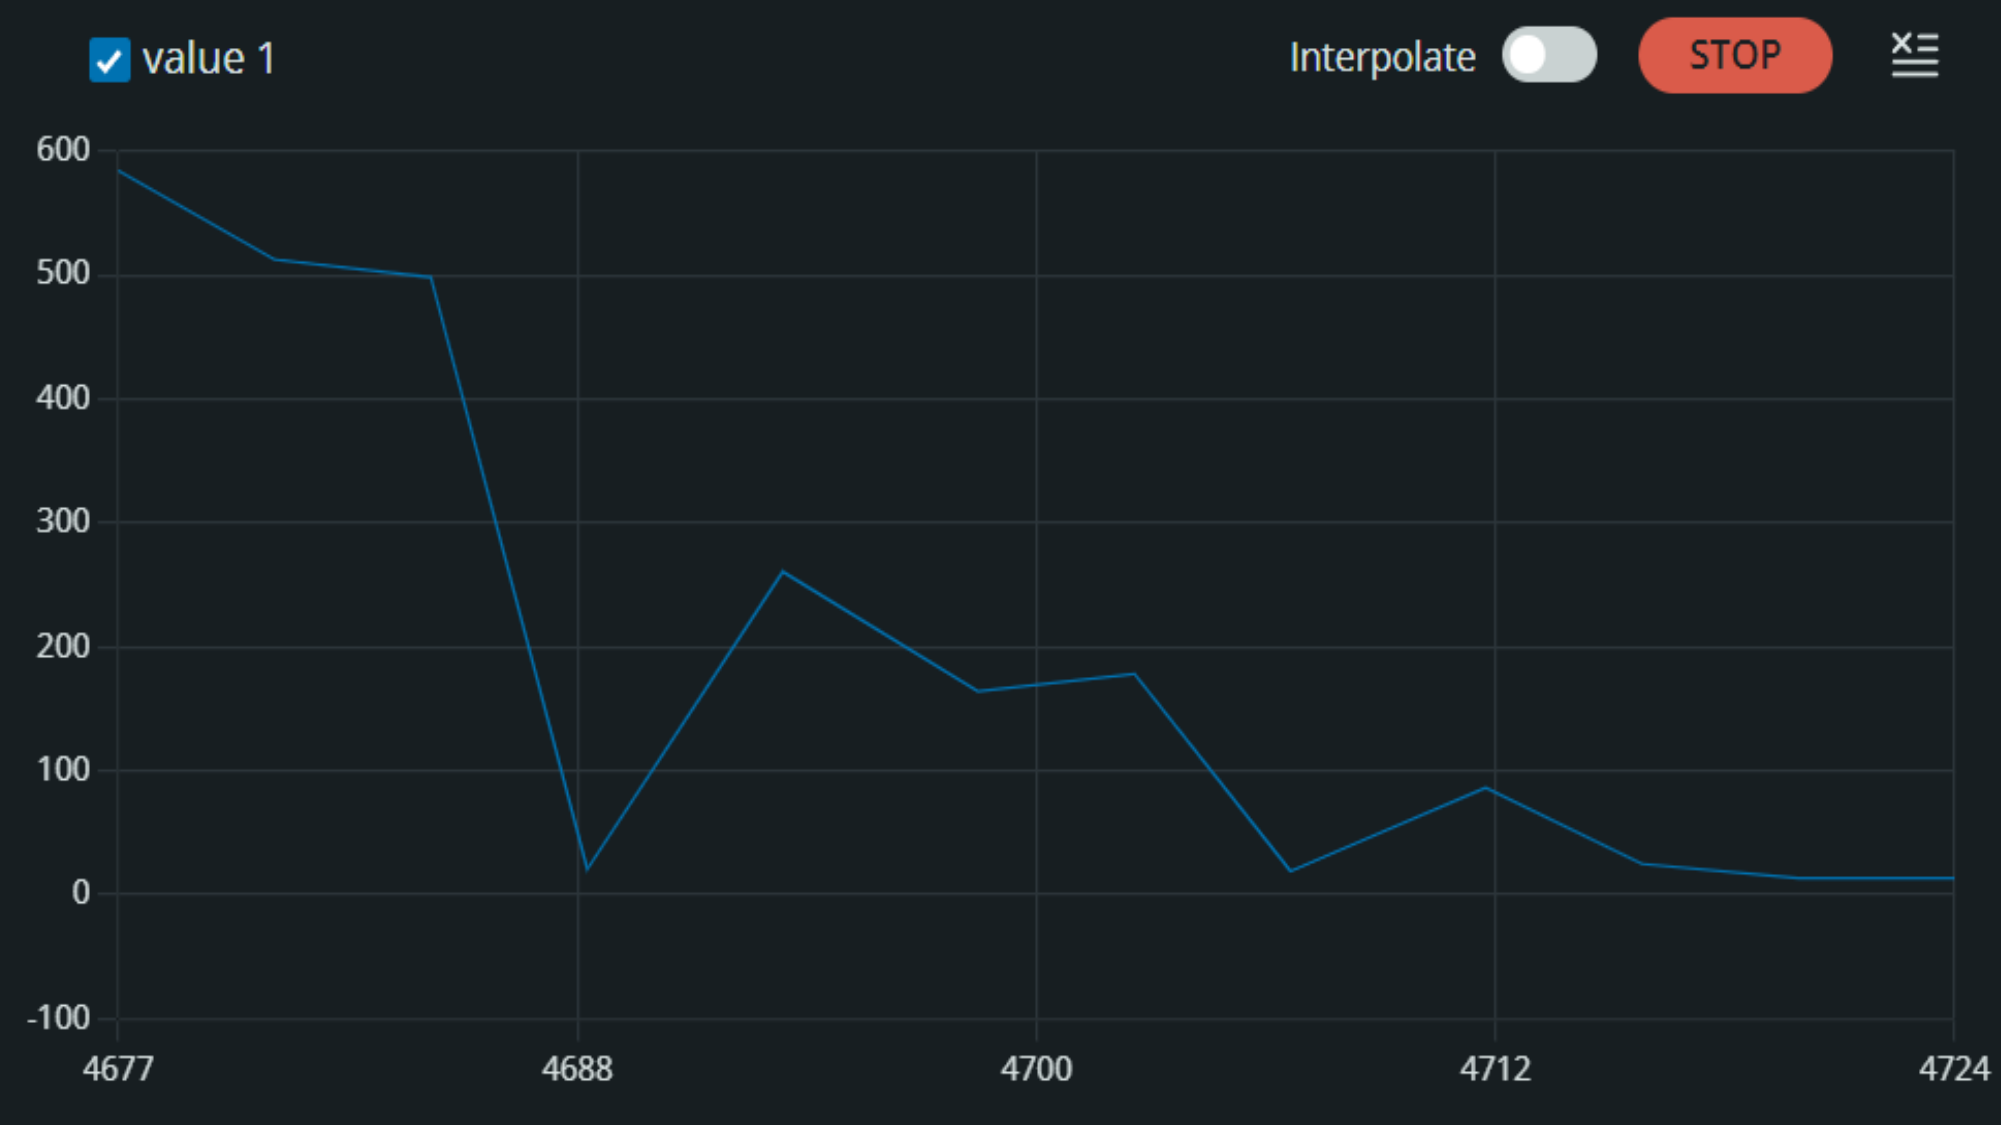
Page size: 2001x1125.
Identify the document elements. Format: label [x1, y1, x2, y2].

list [0, 0, 2000, 1125]
